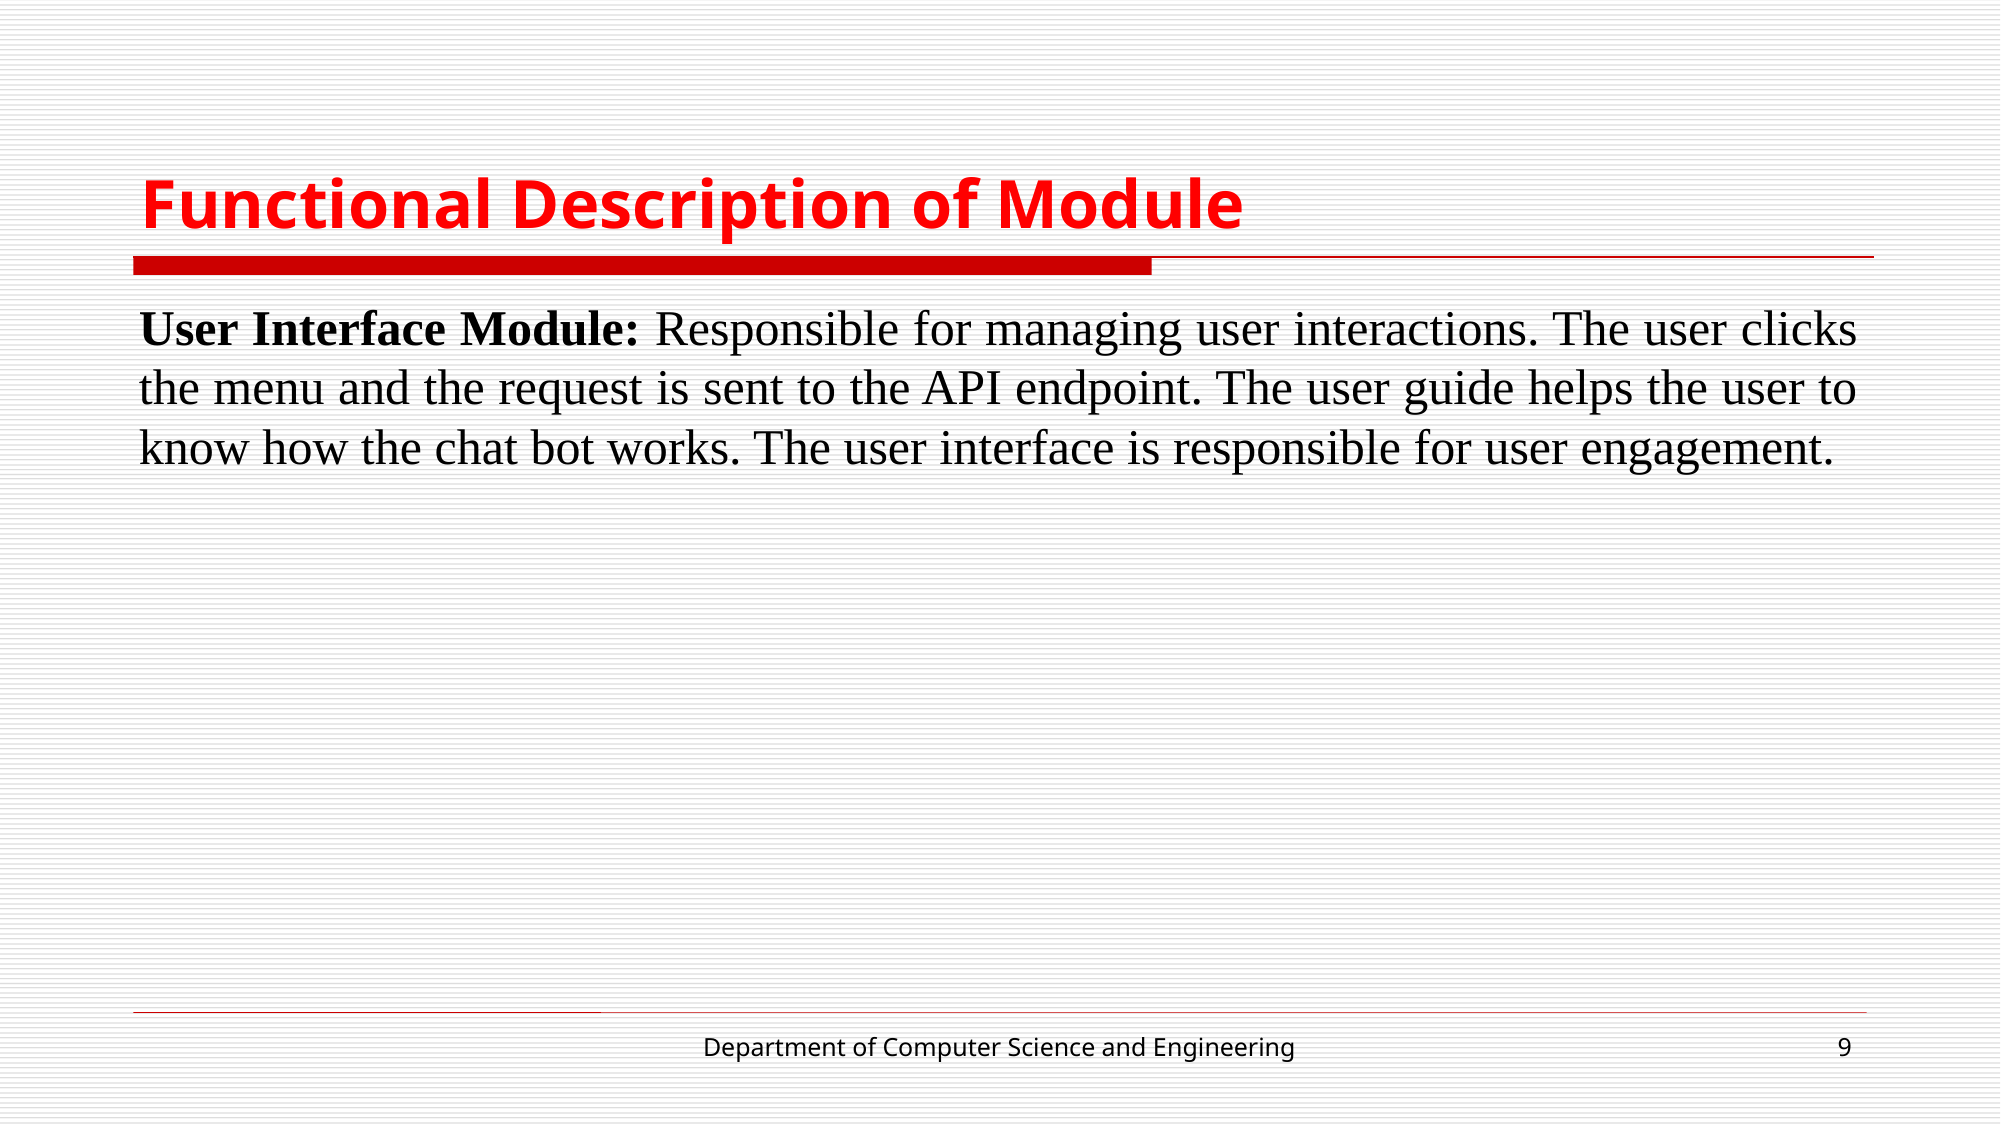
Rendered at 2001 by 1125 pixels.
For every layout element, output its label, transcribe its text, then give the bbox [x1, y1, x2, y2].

picture [0, 0, 2001, 1125]
footer Department of Computer Science and Engineering [683, 1024, 1317, 1103]
title Functional Description of Module [125, 50, 1876, 250]
list User Interface Module: Responsible for managing user interactions. The user clicks the menu and the request is sent to the API endpoint. The user guide helps the user to know how the chat bot works. The user interface is responsible for user engagement. [123, 287, 1874, 988]
slide_number 9 [1433, 1024, 1867, 1103]
slide_number [133, 1024, 567, 1103]
